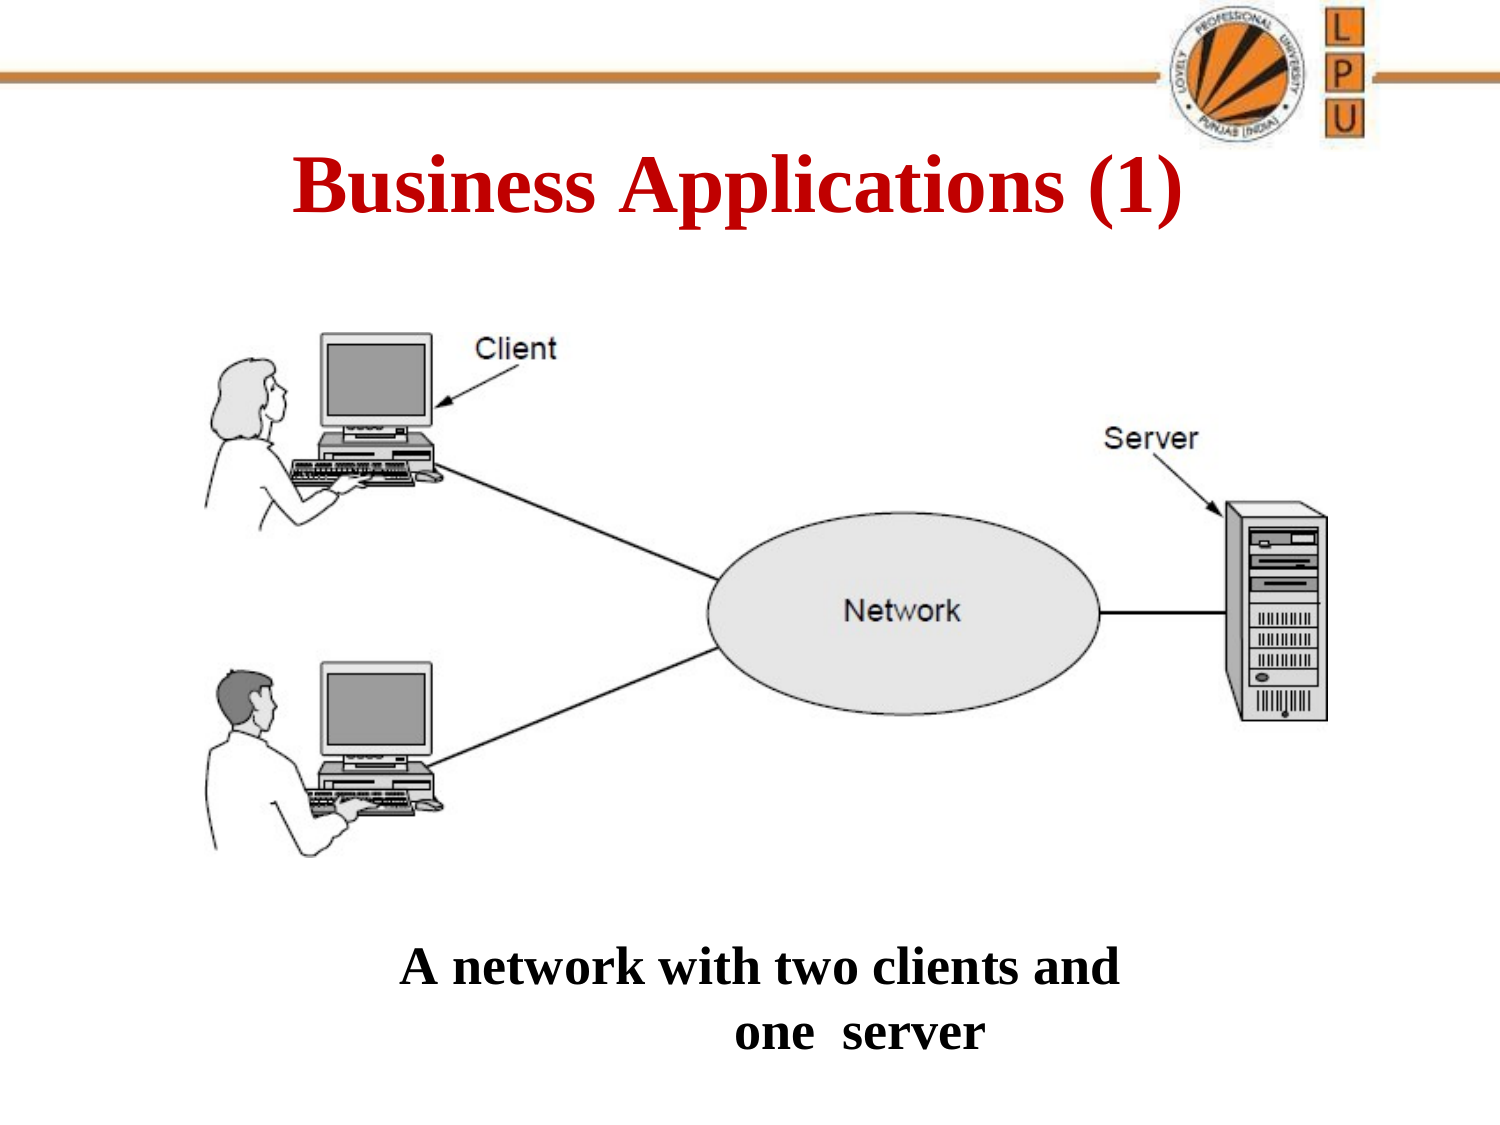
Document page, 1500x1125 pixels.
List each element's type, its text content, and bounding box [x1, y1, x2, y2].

picture [0, 0, 1500, 152]
title Business Applications (1) [290, 127, 1189, 318]
text_box A network with two clients and one server [397, 928, 1215, 1061]
picture [204, 331, 1328, 858]
